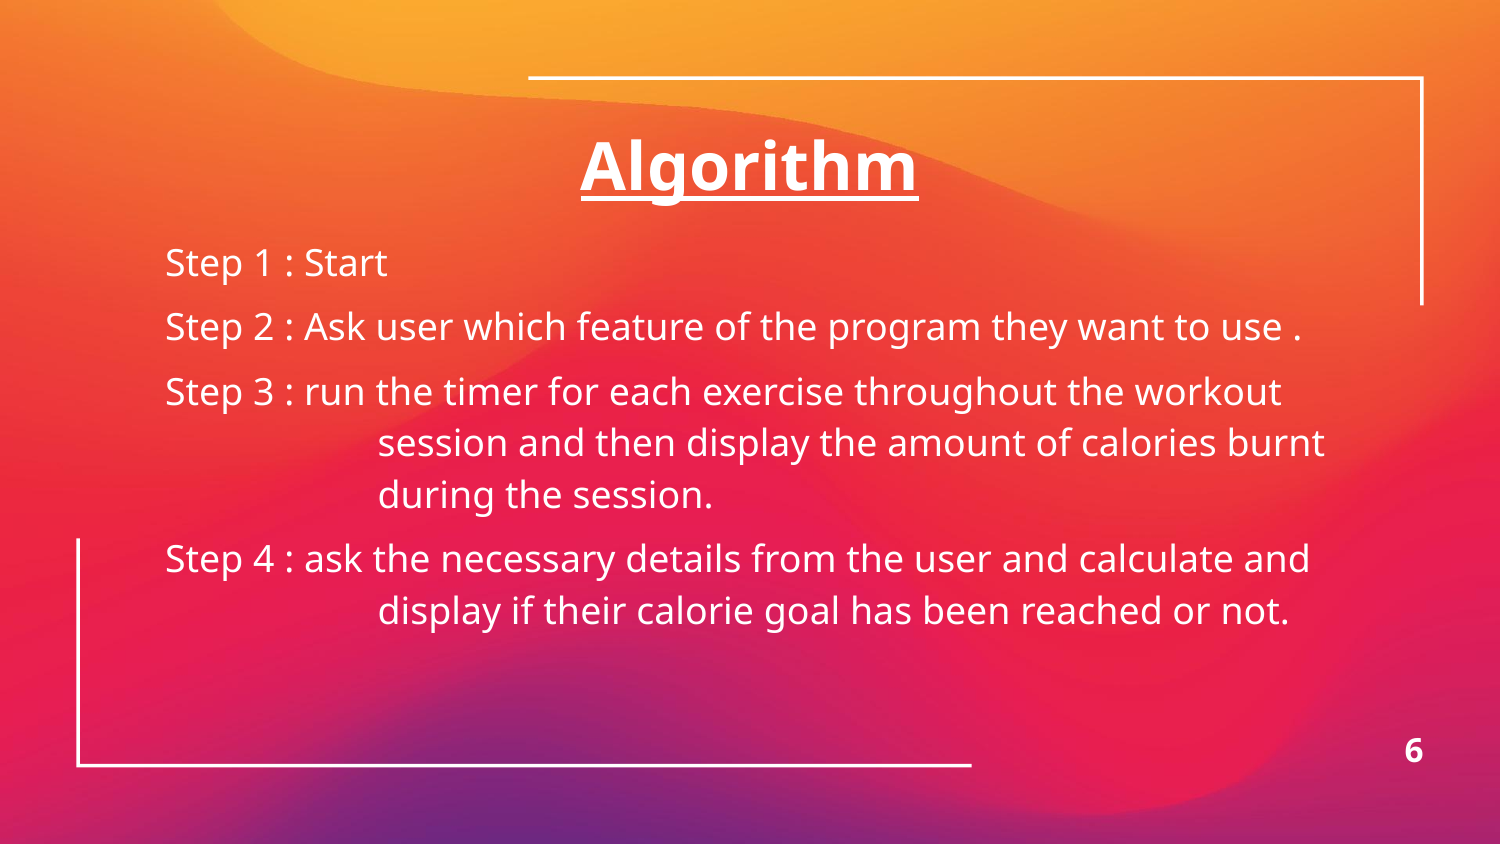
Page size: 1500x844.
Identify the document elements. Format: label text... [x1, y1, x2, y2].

slide_number 6 [1347, 696, 1424, 775]
list Step 1 : Start Step 2 : Ask user which feature of the program they want to use . Step 3 : run the timer for each exercise throughout the workout session and then display the amount of calories burnt during the session. Step 4 : ask the necessary details from the user and calculate and display if their calorie goal has been reached or not. [152, 232, 1348, 690]
picture [0, 0, 1500, 844]
title Algorithm [152, 145, 1348, 206]
